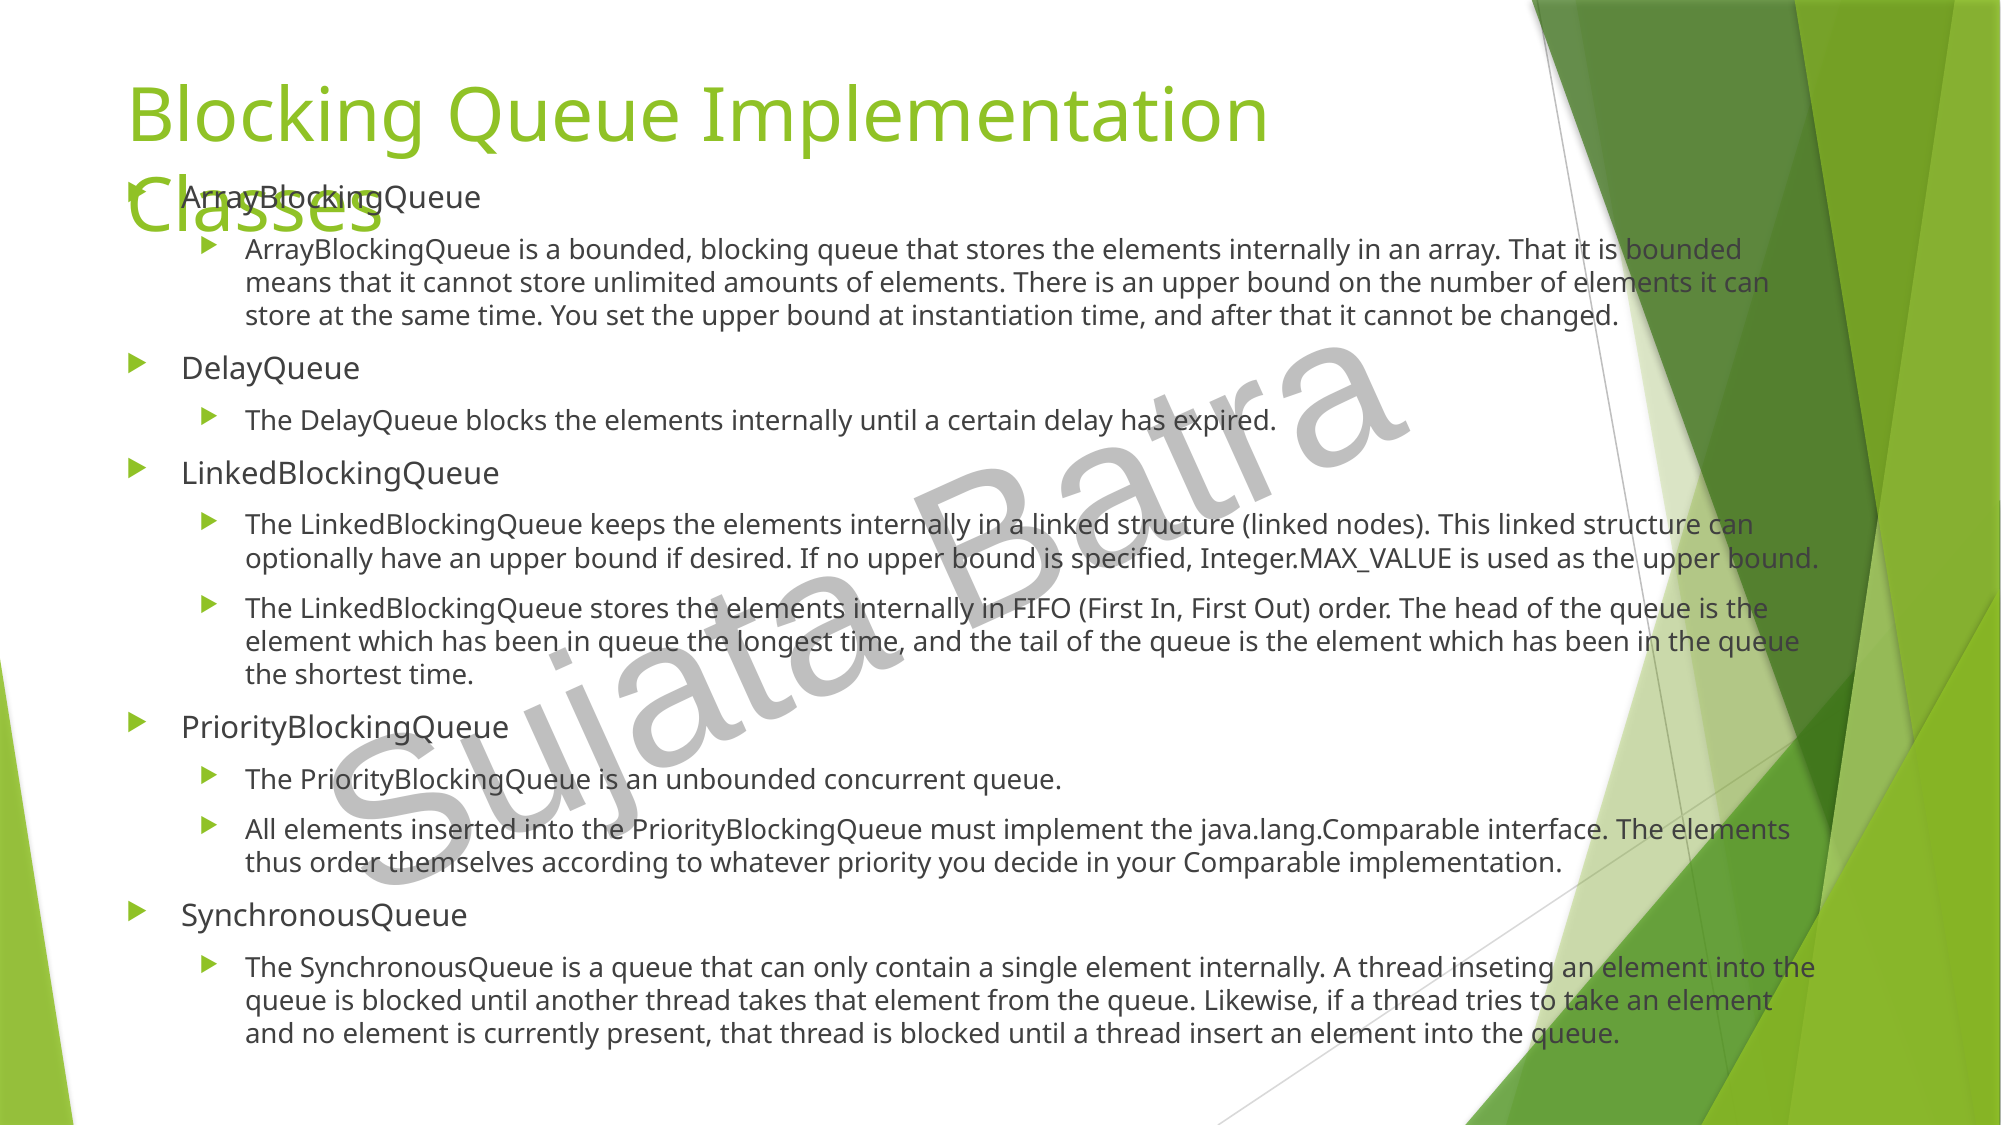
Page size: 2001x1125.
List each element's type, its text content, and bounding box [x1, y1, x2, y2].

list ArrayBlockingQueue ArrayBlockingQueue is a bounded, blocking queue that stores the elements internally in an array. That it is bounded means that it cannot store unlimited amounts of elements. There is an upper bound on the number of elements it can store at the same time. You set the upper bound at instantiation time, and after that it cannot be changed. DelayQueue The DelayQueue blocks the elements internally until a certain delay has expired. LinkedBlockingQueue The LinkedBlockingQueue keeps the elements internally in a linked structure (linked nodes). This linked structure can optionally have an upper bound if desired. If no upper bound is specified, Integer.MAX_VALUE is used as the upper bound. The LinkedBlockingQueue stores the elements internally in FIFO (First In, First Out) order. The head of the queue is the element which has been in queue the longest time, and the tail of the queue is the element which has been in the queue the shortest time. PriorityBlockingQueue The PriorityBlockingQueue is an unbounded concurrent queue. All elements inserted into the PriorityBlockingQueue must implement the java.lang.Comparable interface. The elements thus order themselves according to whatever priority you decide in your Comparable implementation. SynchronousQueue The SynchronousQueue is a queue that can only contain a single element internally. A thread inseting an element into the queue is blocked until another thread takes that element from the queue. Likewise, if a thread tries to take an element and no element is currently present, that thread is blocked until a thread insert an element into the queue. [111, 169, 1840, 1100]
title Blocking Queue Implementation Classes [111, 58, 1522, 169]
